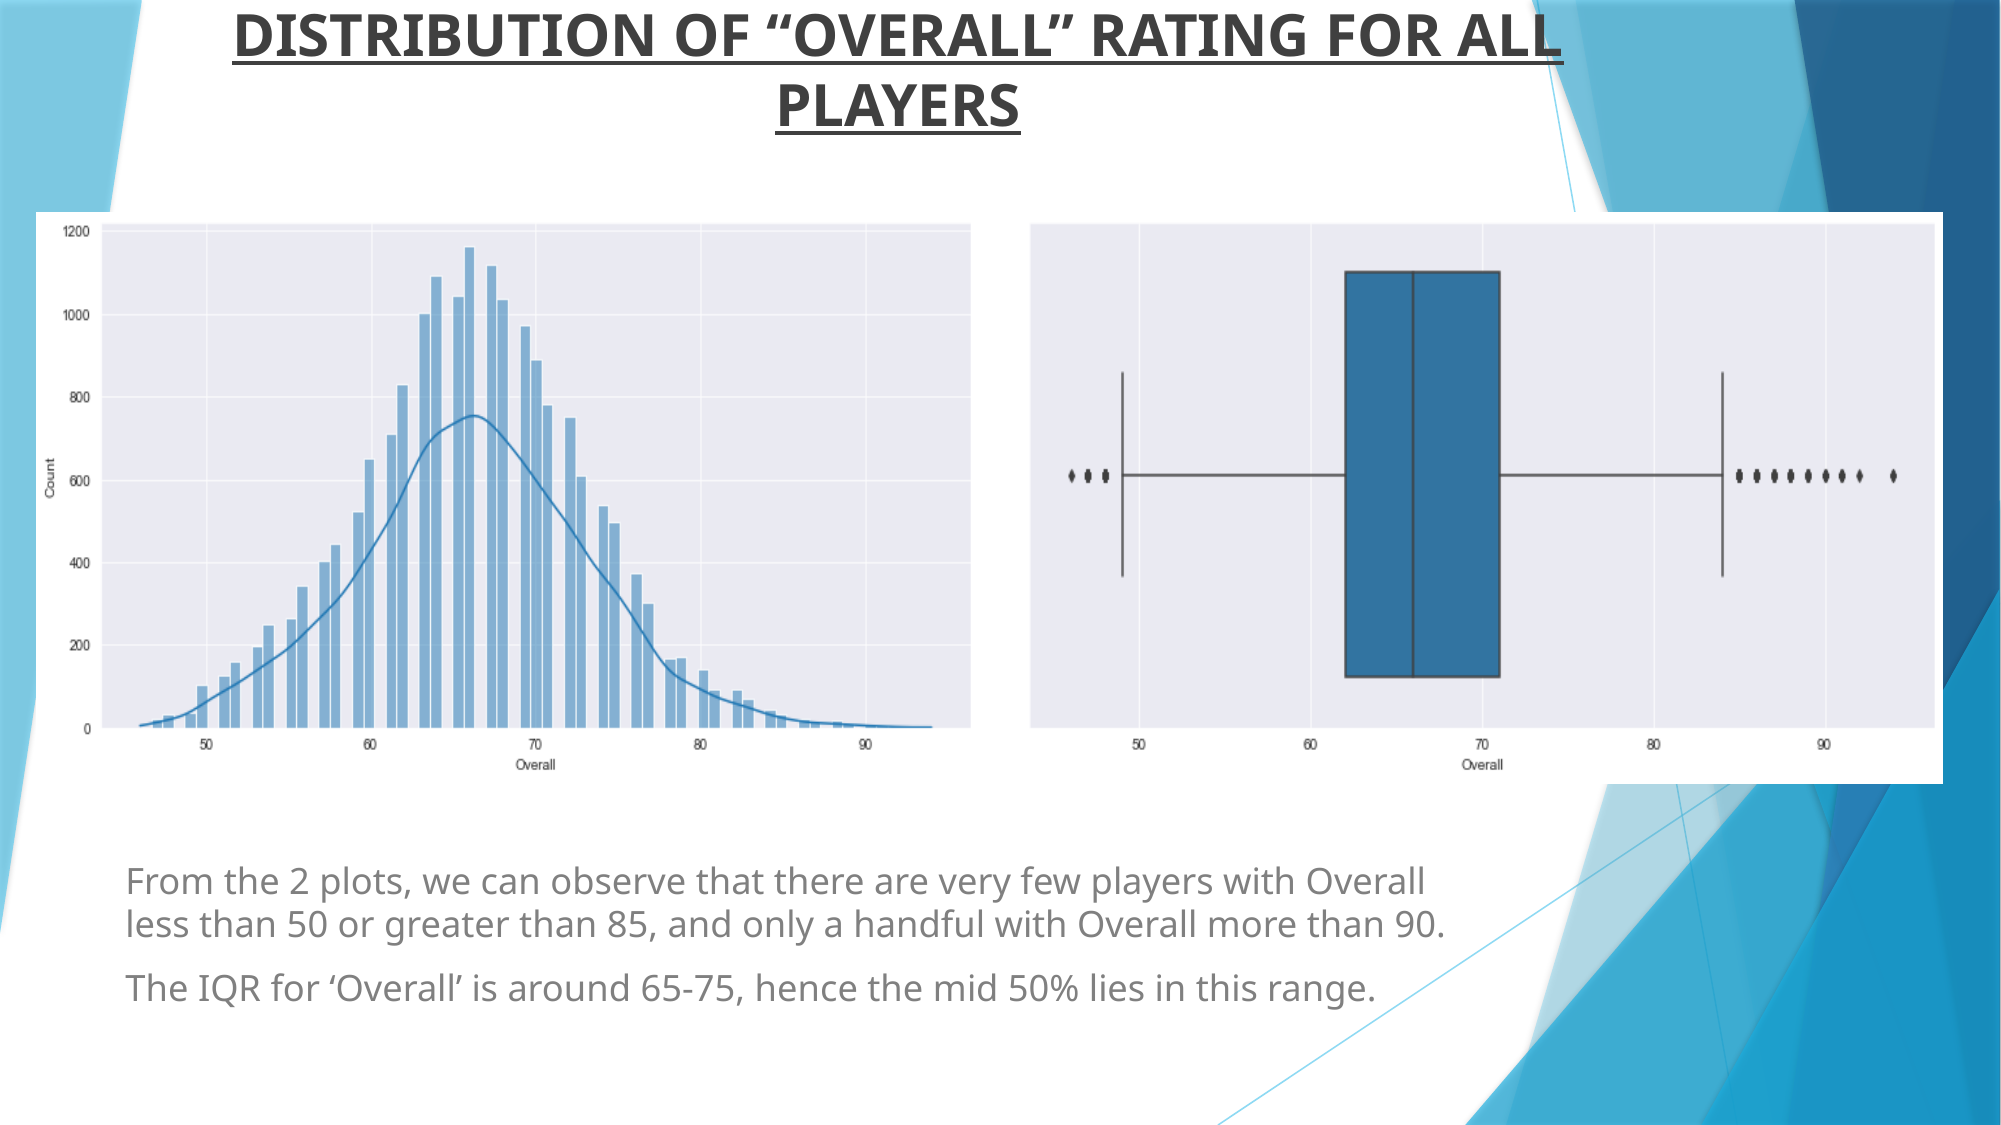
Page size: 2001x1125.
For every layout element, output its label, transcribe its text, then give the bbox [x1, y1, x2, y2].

picture [1020, 211, 1944, 785]
picture [36, 211, 980, 785]
title DISTRIBUTION OF “OVERALL” RATING FOR ALL PLAYERS [110, 10, 1686, 146]
subtitle From the 2 plots, we can observe that there are very few players with Overall less than 50 or greater than 85, and only a handful with Overall more than 90. The IQR for ‘Overall’ is around 65-75, hence the mid 50% lies in this range. [110, 850, 1497, 1031]
